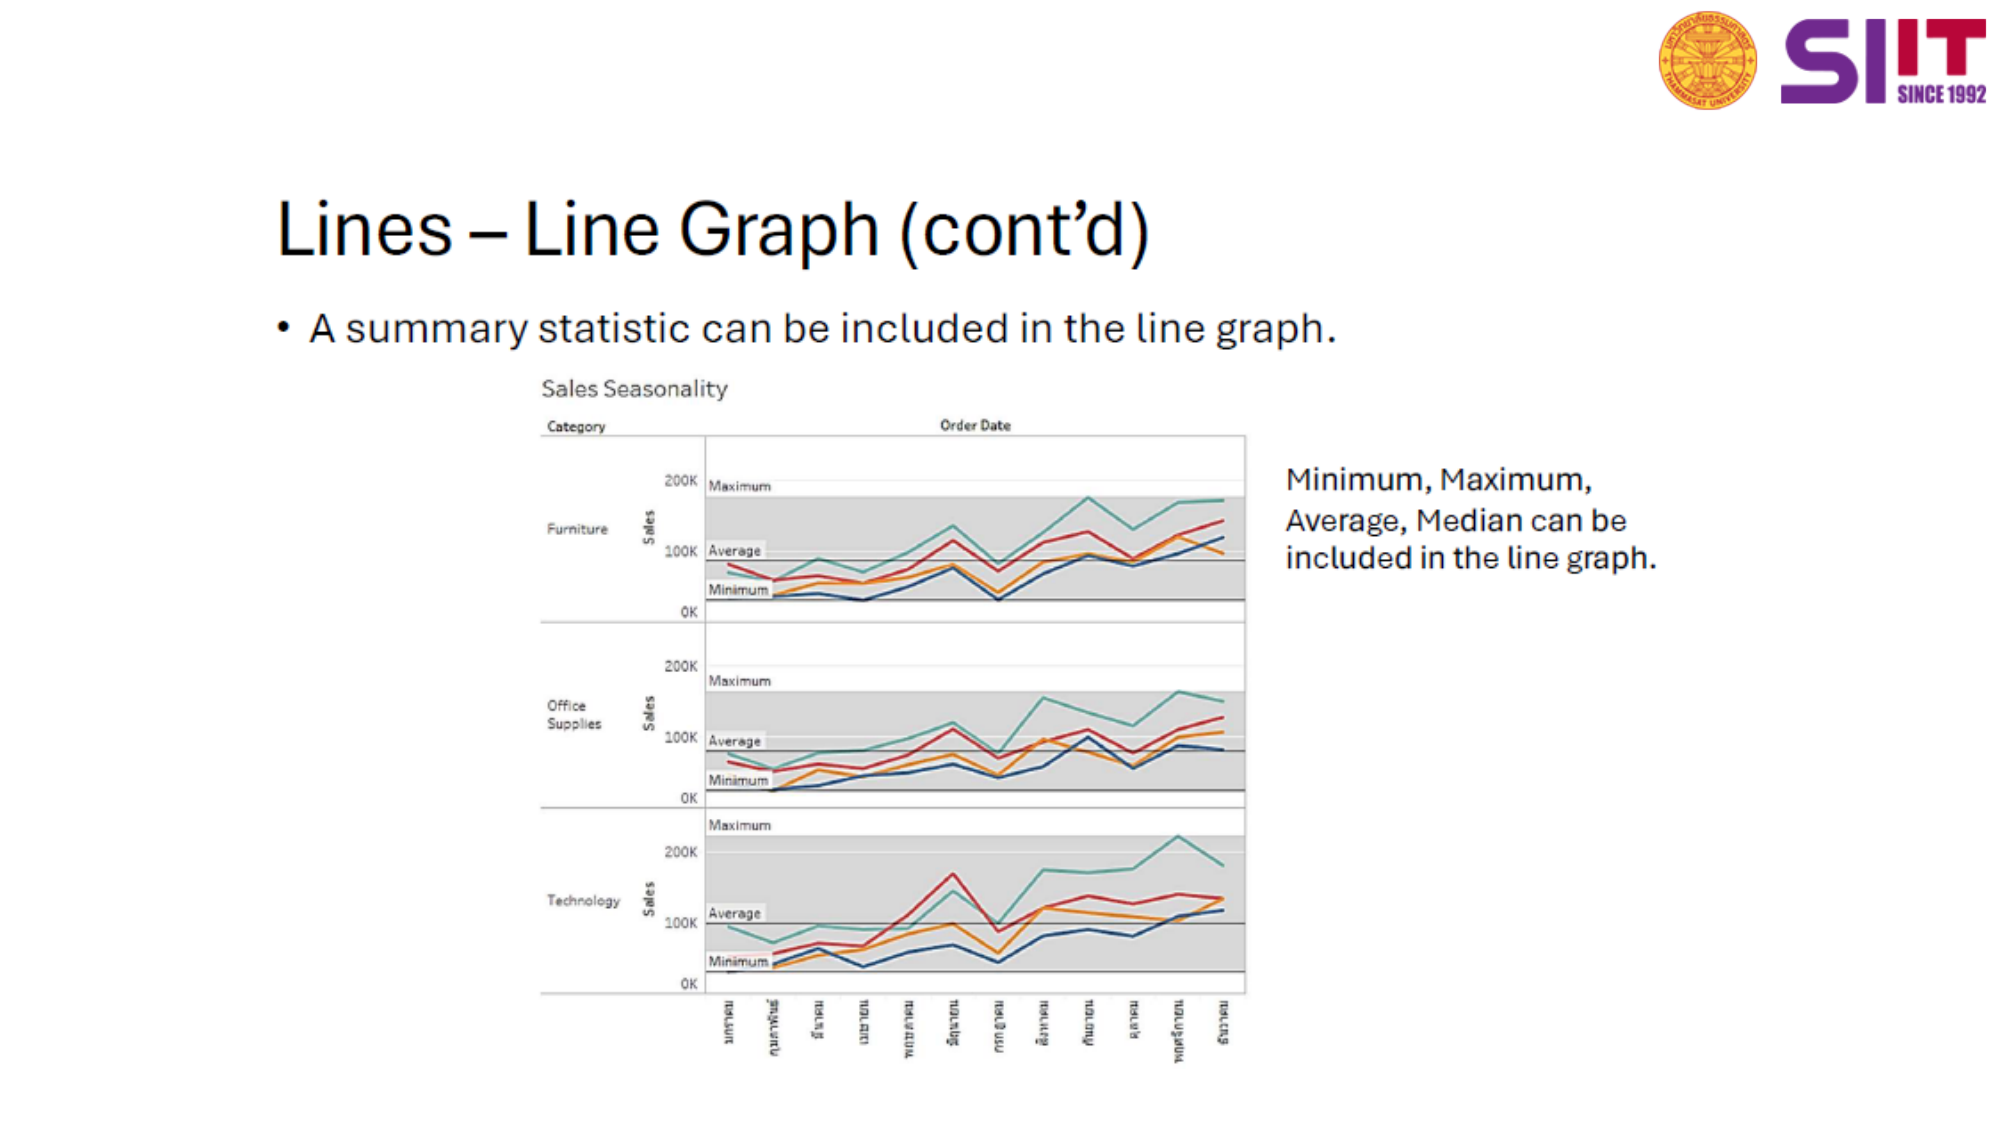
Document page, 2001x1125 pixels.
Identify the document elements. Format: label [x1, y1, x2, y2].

picture [1637, 0, 2001, 134]
picture [200, 137, 1678, 1070]
